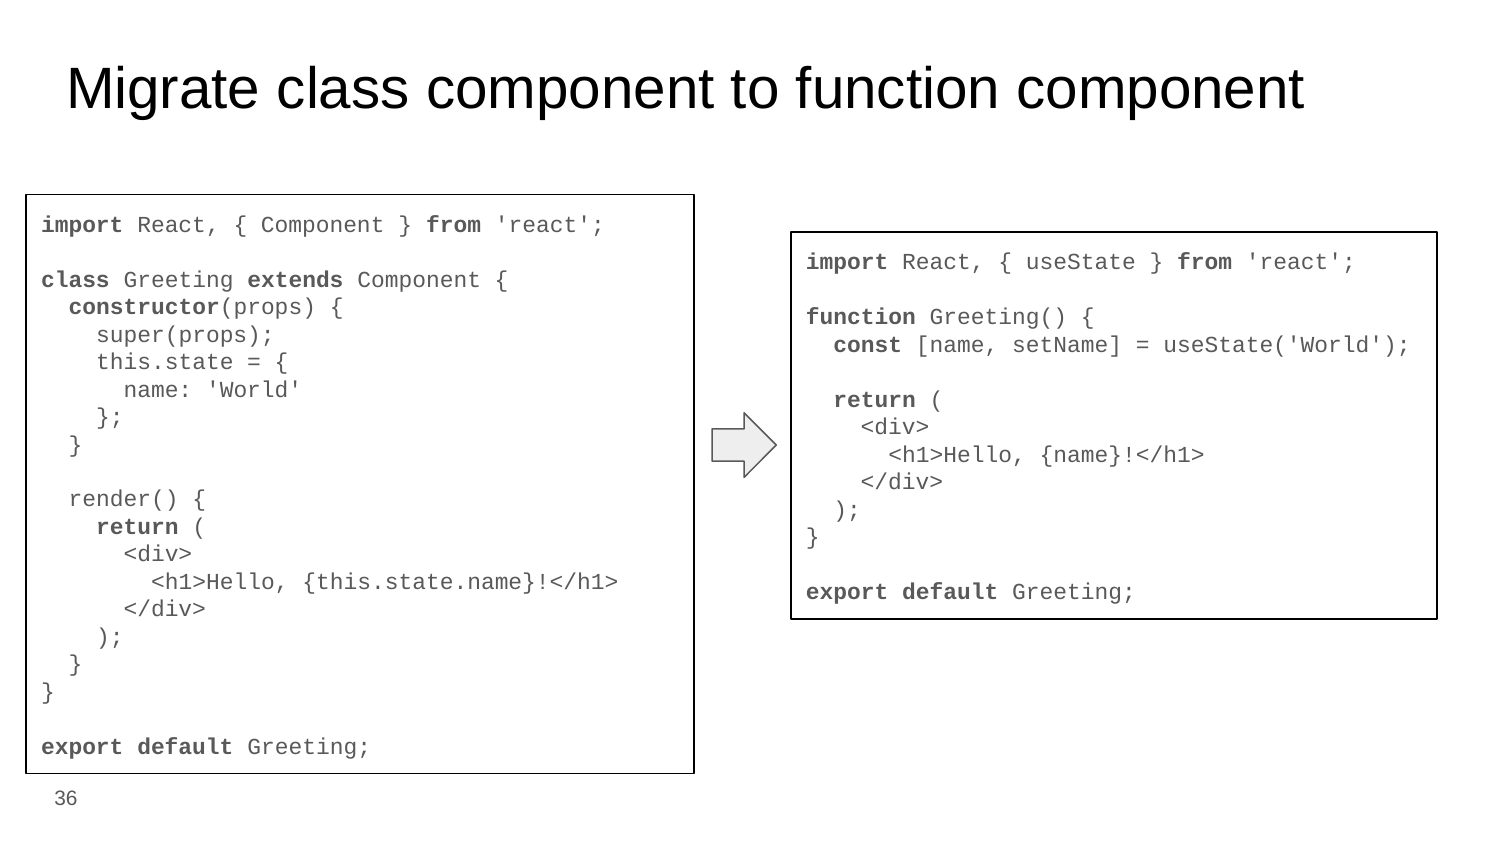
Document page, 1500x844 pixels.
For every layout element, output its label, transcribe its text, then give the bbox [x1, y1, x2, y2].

title Migrate class component to function component [51, 35, 1449, 130]
text_box ‹#› [2, 764, 93, 830]
text_box [712, 412, 777, 478]
text_box import React, { useState } from 'react'; function Greeting() { const [name, setName] = useState('World'); return ( <div> <h1>Hello, {name}!</h1> </div> ); } export default Greeting; [790, 231, 1437, 619]
text_box import React, { Component } from 'react'; class Greeting extends Component { constructor(props) { super(props); this.state = { name: 'World' }; } render() { return ( <div> <h1>Hello, {this.state.name}!</h1> </div> ); } } export default Greeting; [26, 194, 695, 774]
